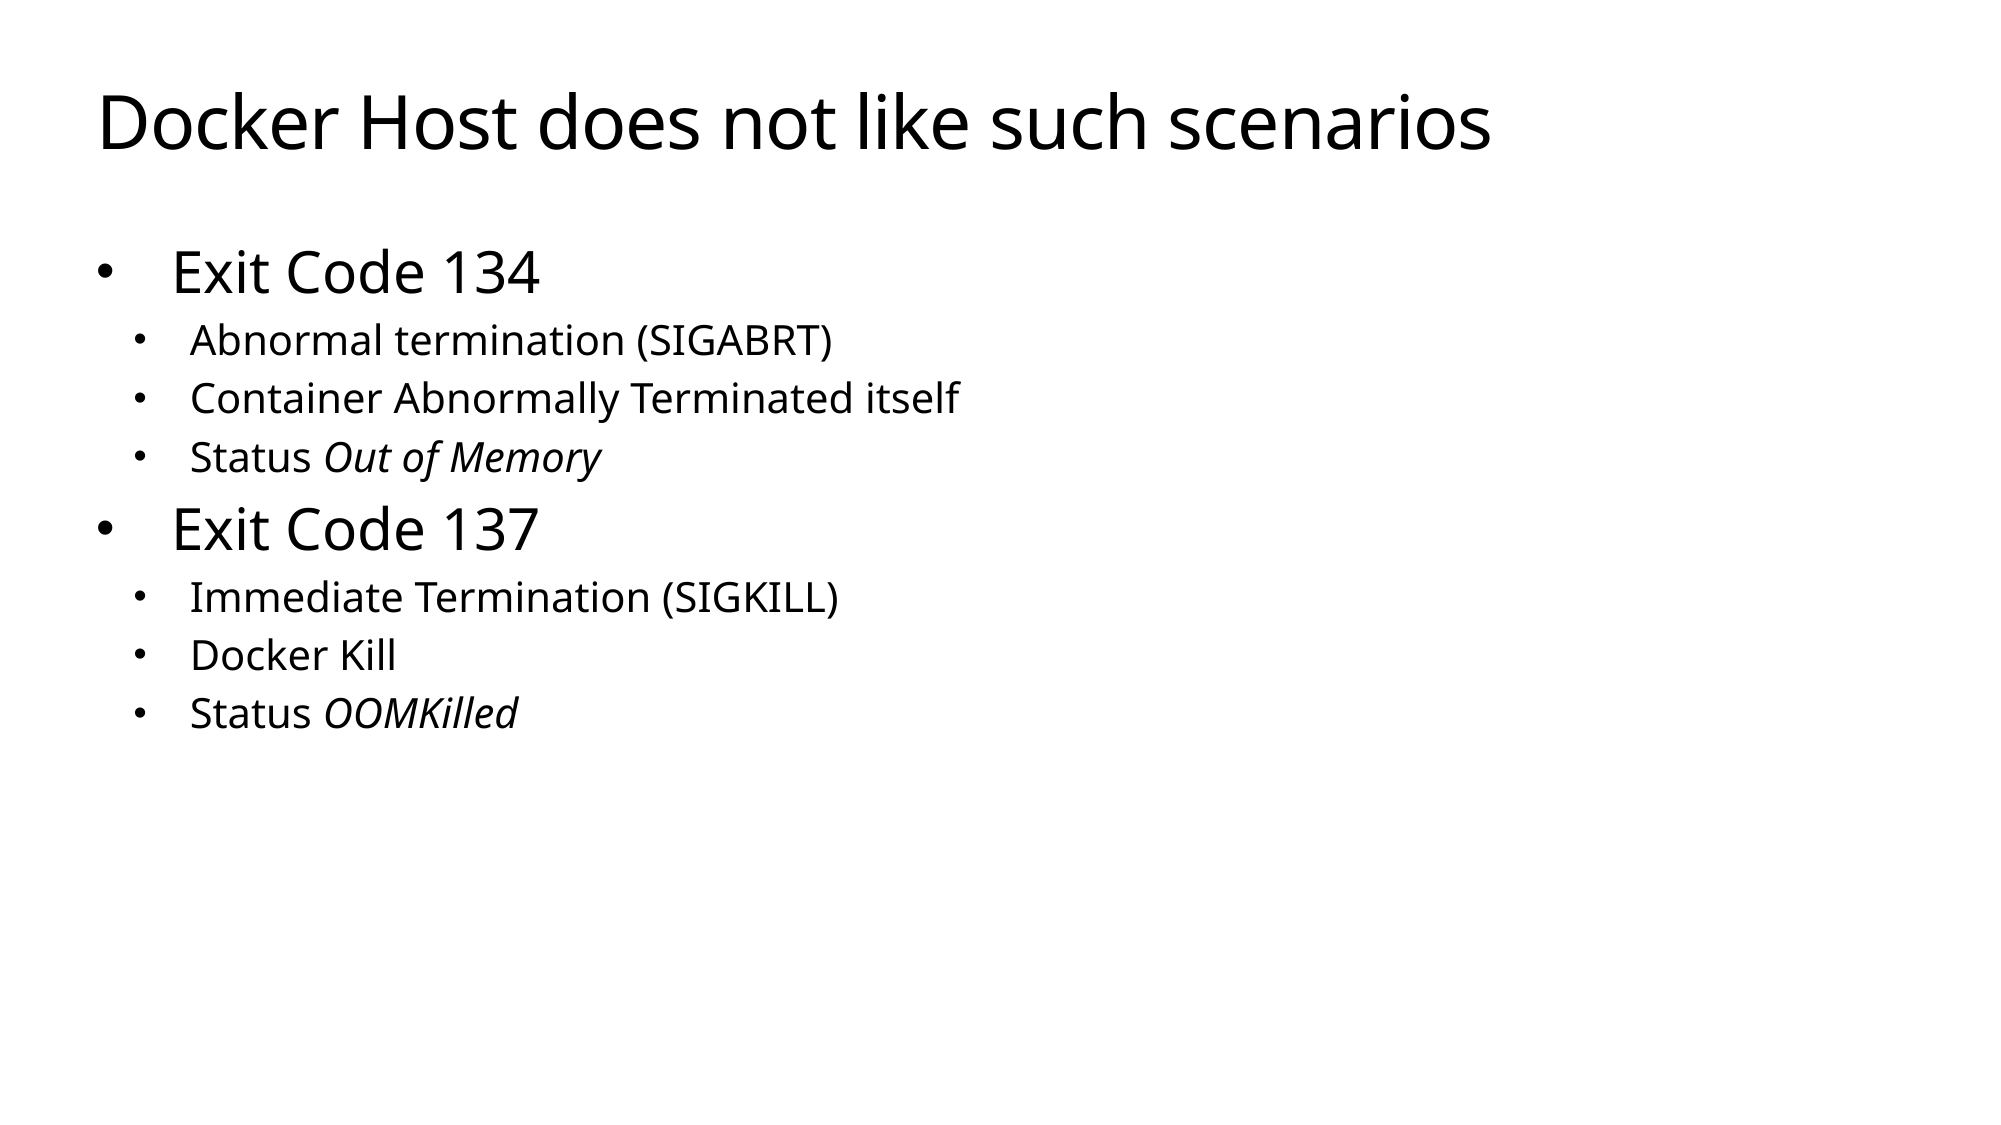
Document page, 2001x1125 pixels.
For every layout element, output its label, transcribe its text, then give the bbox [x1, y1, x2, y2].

list Exit Code 134 Abnormal termination (SIGABRT) Container Abnormally Terminated itself Status Out of Memory Exit Code 137 Immediate Termination (SIGKILL) Docker Kill Status OOMKilled [96, 235, 1904, 840]
title Docker Host does not like such scenarios [96, 75, 1904, 166]
